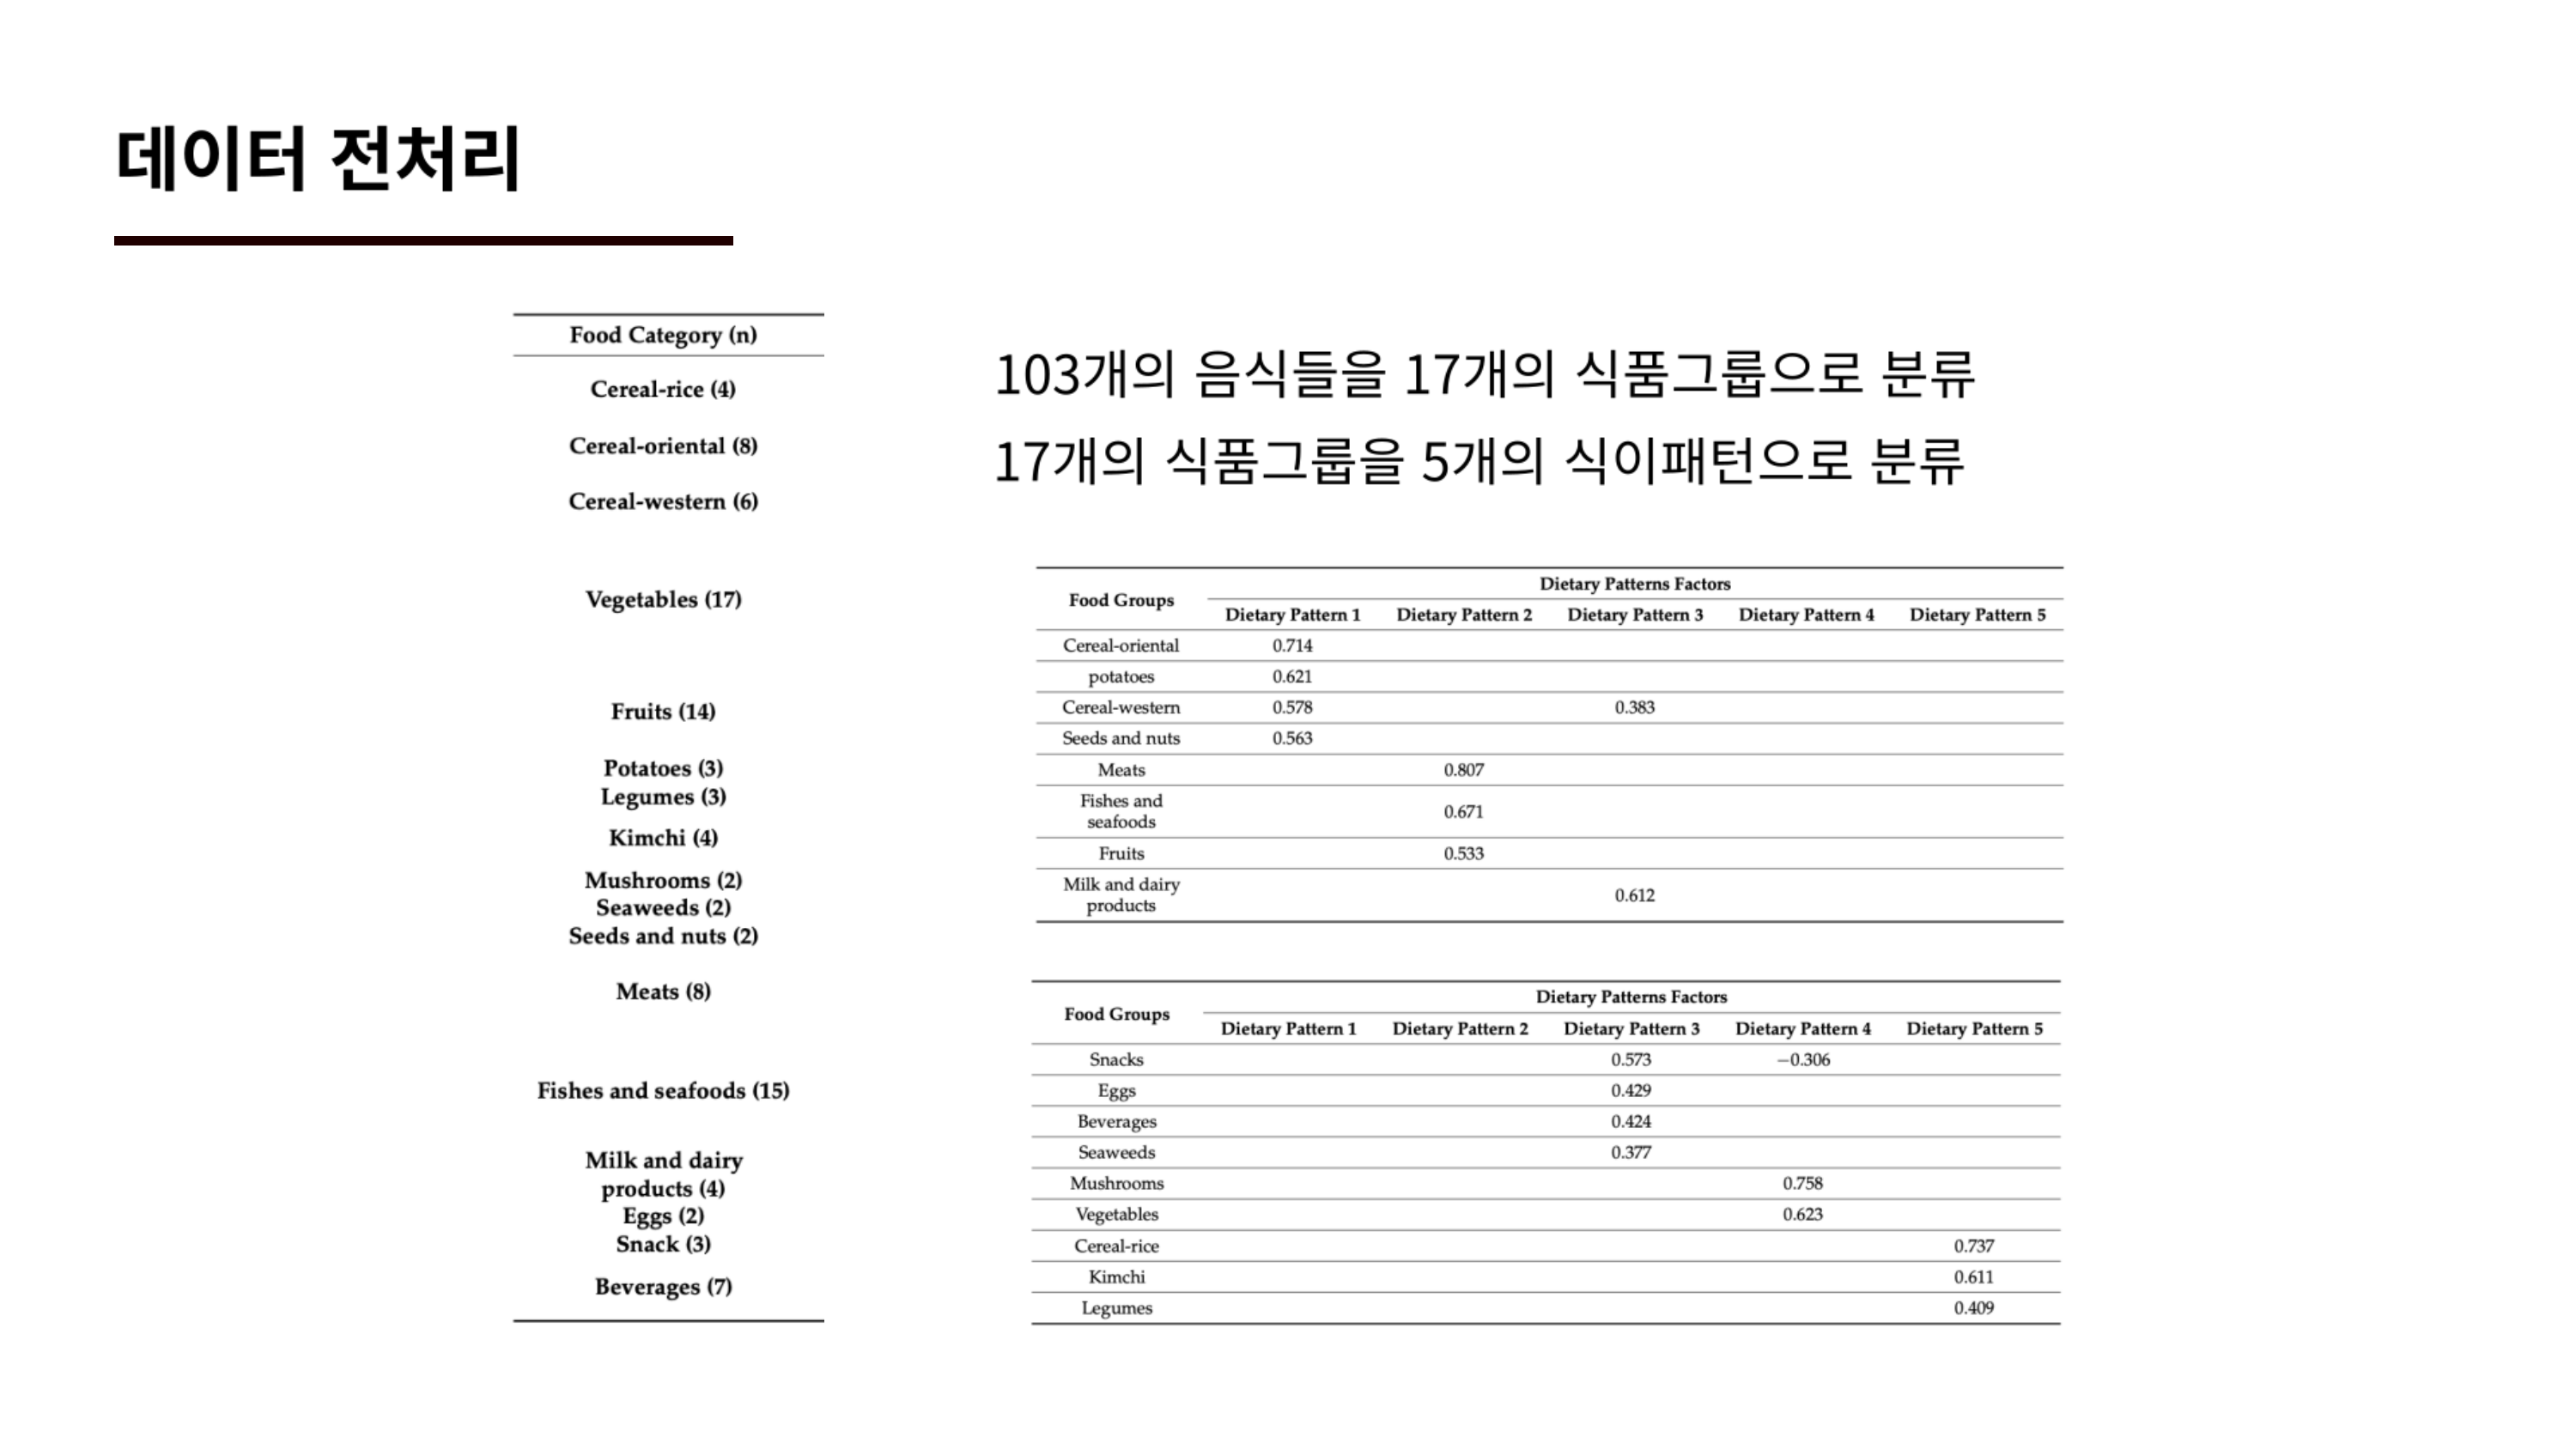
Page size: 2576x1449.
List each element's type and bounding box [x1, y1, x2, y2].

picture [985, 329, 2004, 510]
text_box [1024, 967, 2077, 1332]
text_box [1021, 555, 2075, 931]
picture [104, 97, 556, 225]
text_box [498, 288, 825, 1333]
text_box [114, 235, 733, 246]
